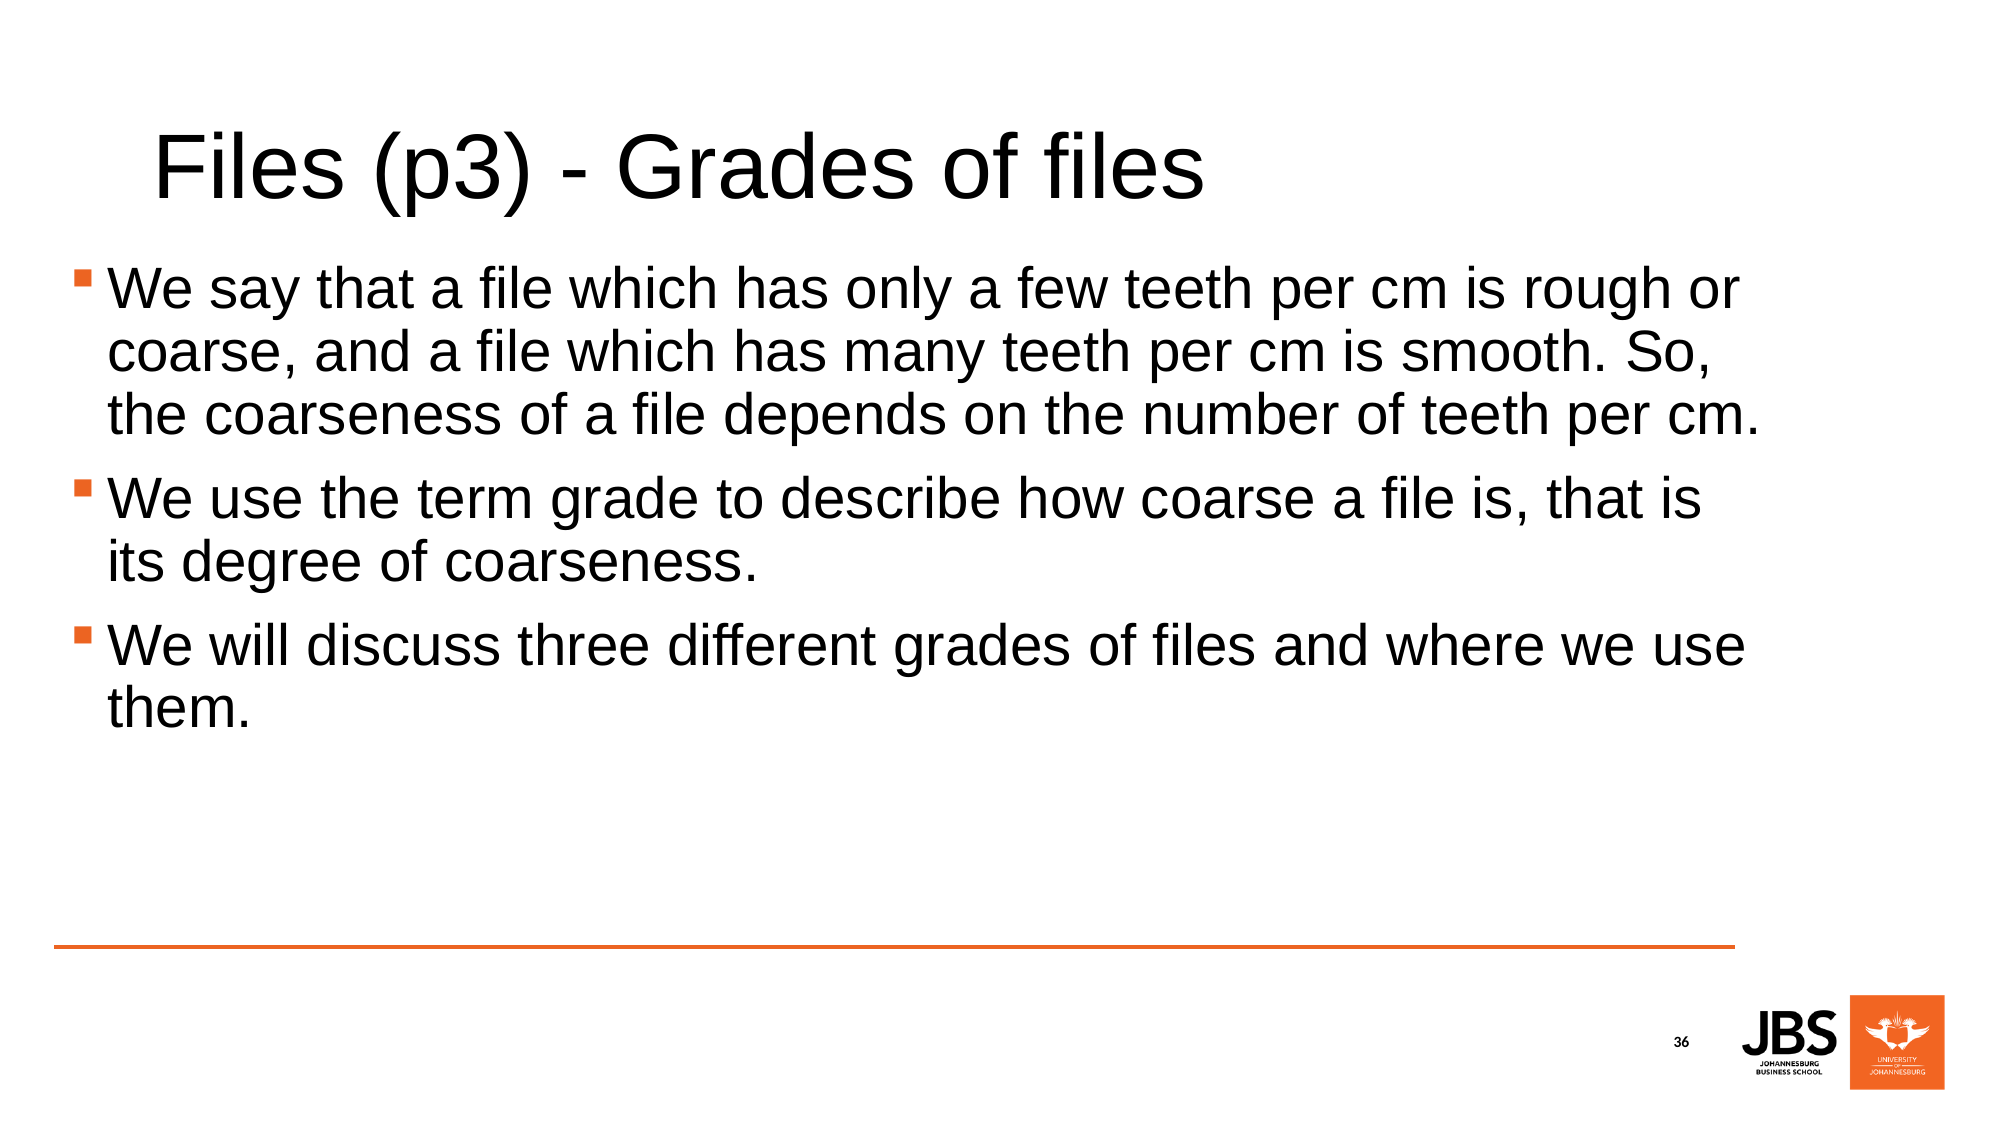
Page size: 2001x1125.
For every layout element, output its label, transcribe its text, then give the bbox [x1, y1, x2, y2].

title Files (p3) - Grades of files [137, 59, 1863, 278]
list We say that a file which has only a few teeth per cm is rough or coarse, and a file which has many teeth per cm is smooth. So, the coarseness of a file depends on the number of teeth per cm. We use the term grade to describe how coarse a file is, that is its degree of coarseness. We will discuss three different grades of files and where we use them. [54, 250, 1780, 965]
picture [1728, 981, 1958, 1103]
